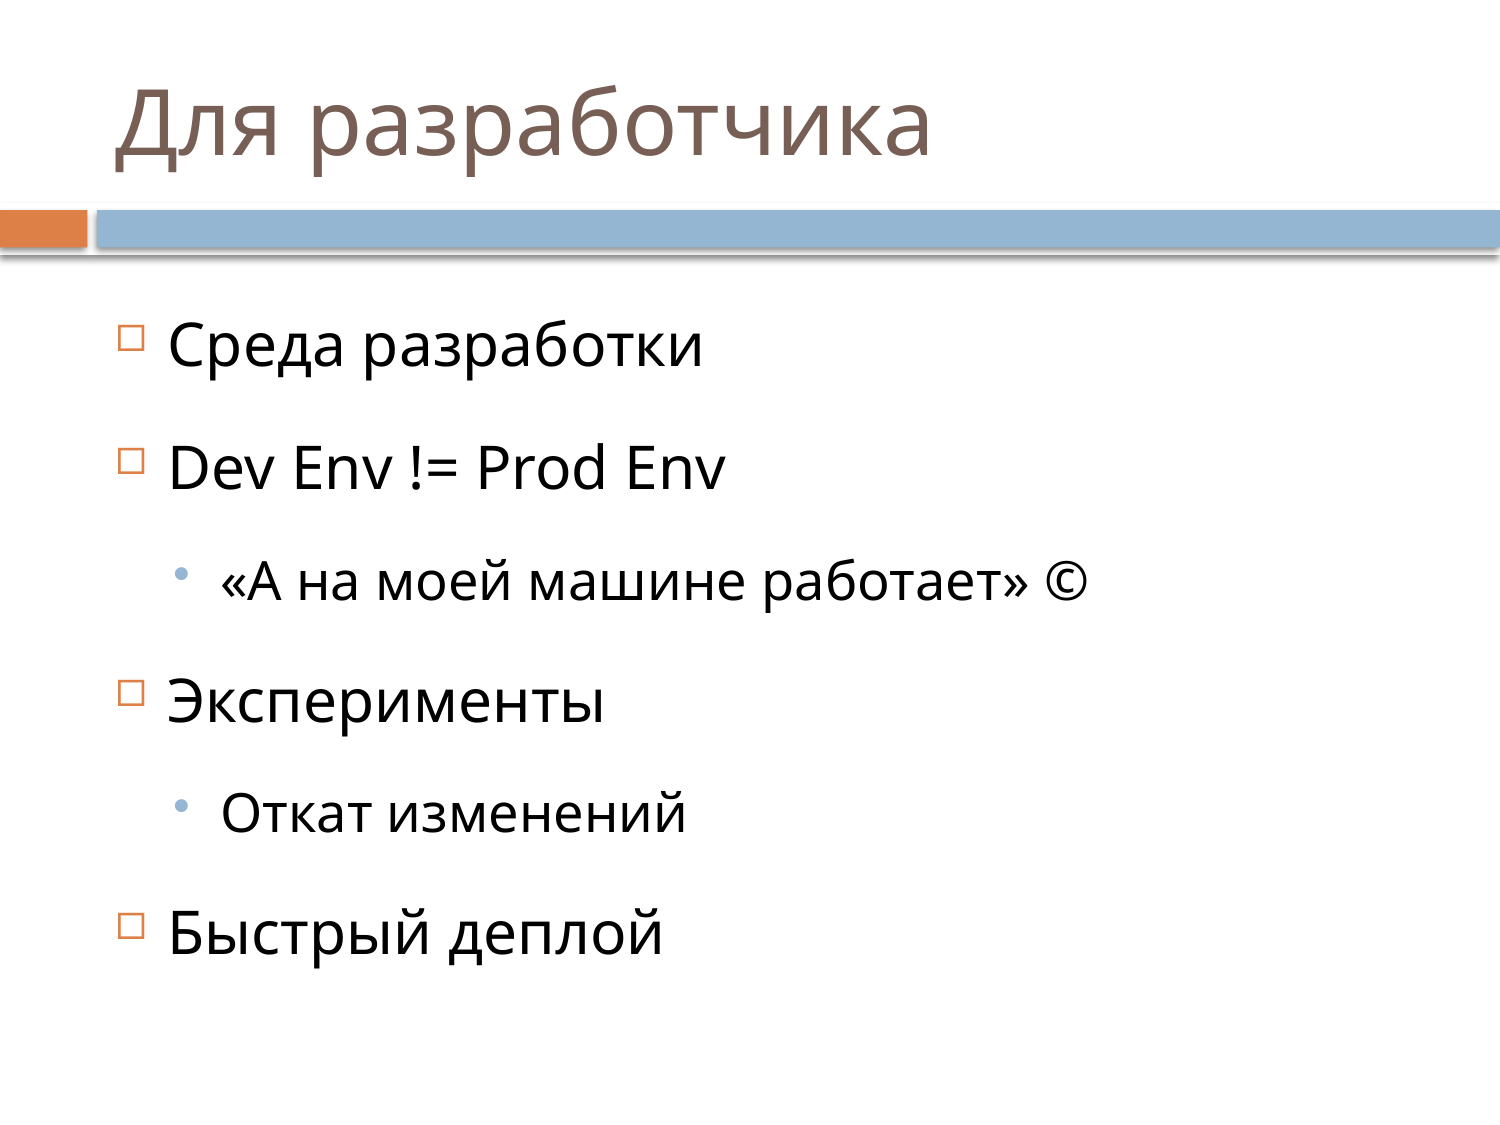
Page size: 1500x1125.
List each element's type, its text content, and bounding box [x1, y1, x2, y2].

list Среда разработки Dev Env != Prod Env «А на моей машине работает» © Эксперименты Откат изменений Быстрый деплой [100, 262, 1438, 1000]
title Для разработчика [100, 37, 1438, 200]
